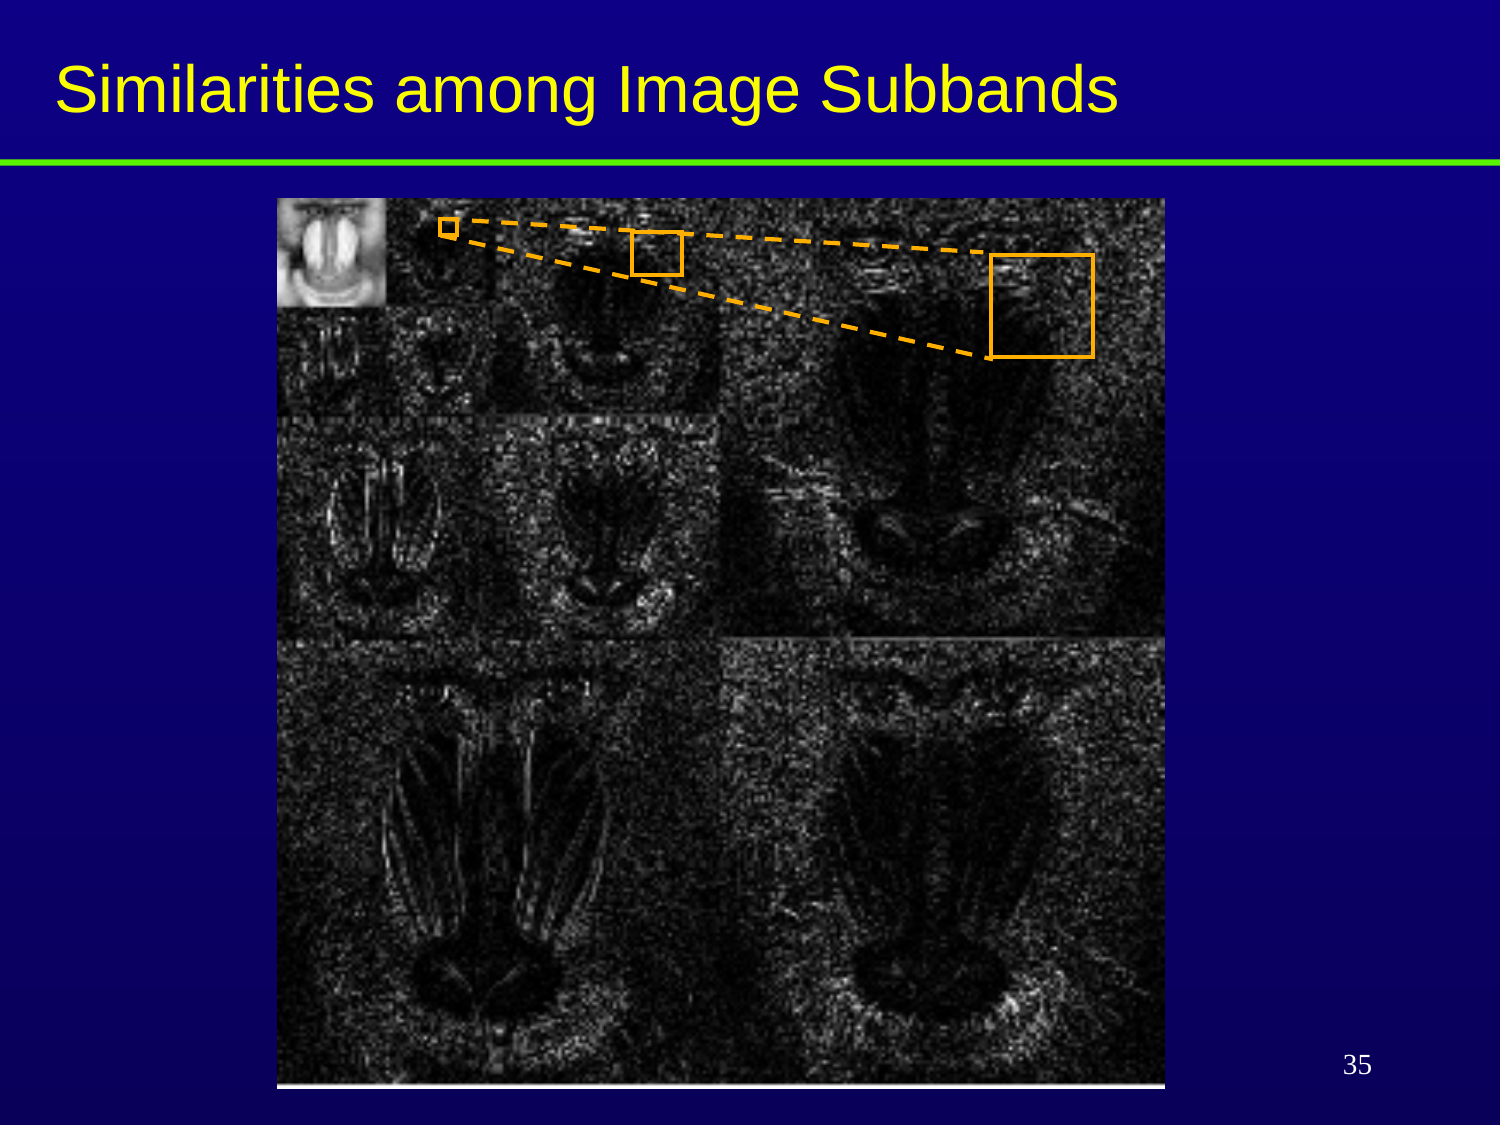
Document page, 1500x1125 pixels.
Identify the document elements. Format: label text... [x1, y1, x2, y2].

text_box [277, 198, 1165, 1090]
title Similarities among Image Subbands [39, 46, 1459, 136]
slide_number 35 [1074, 1024, 1388, 1101]
